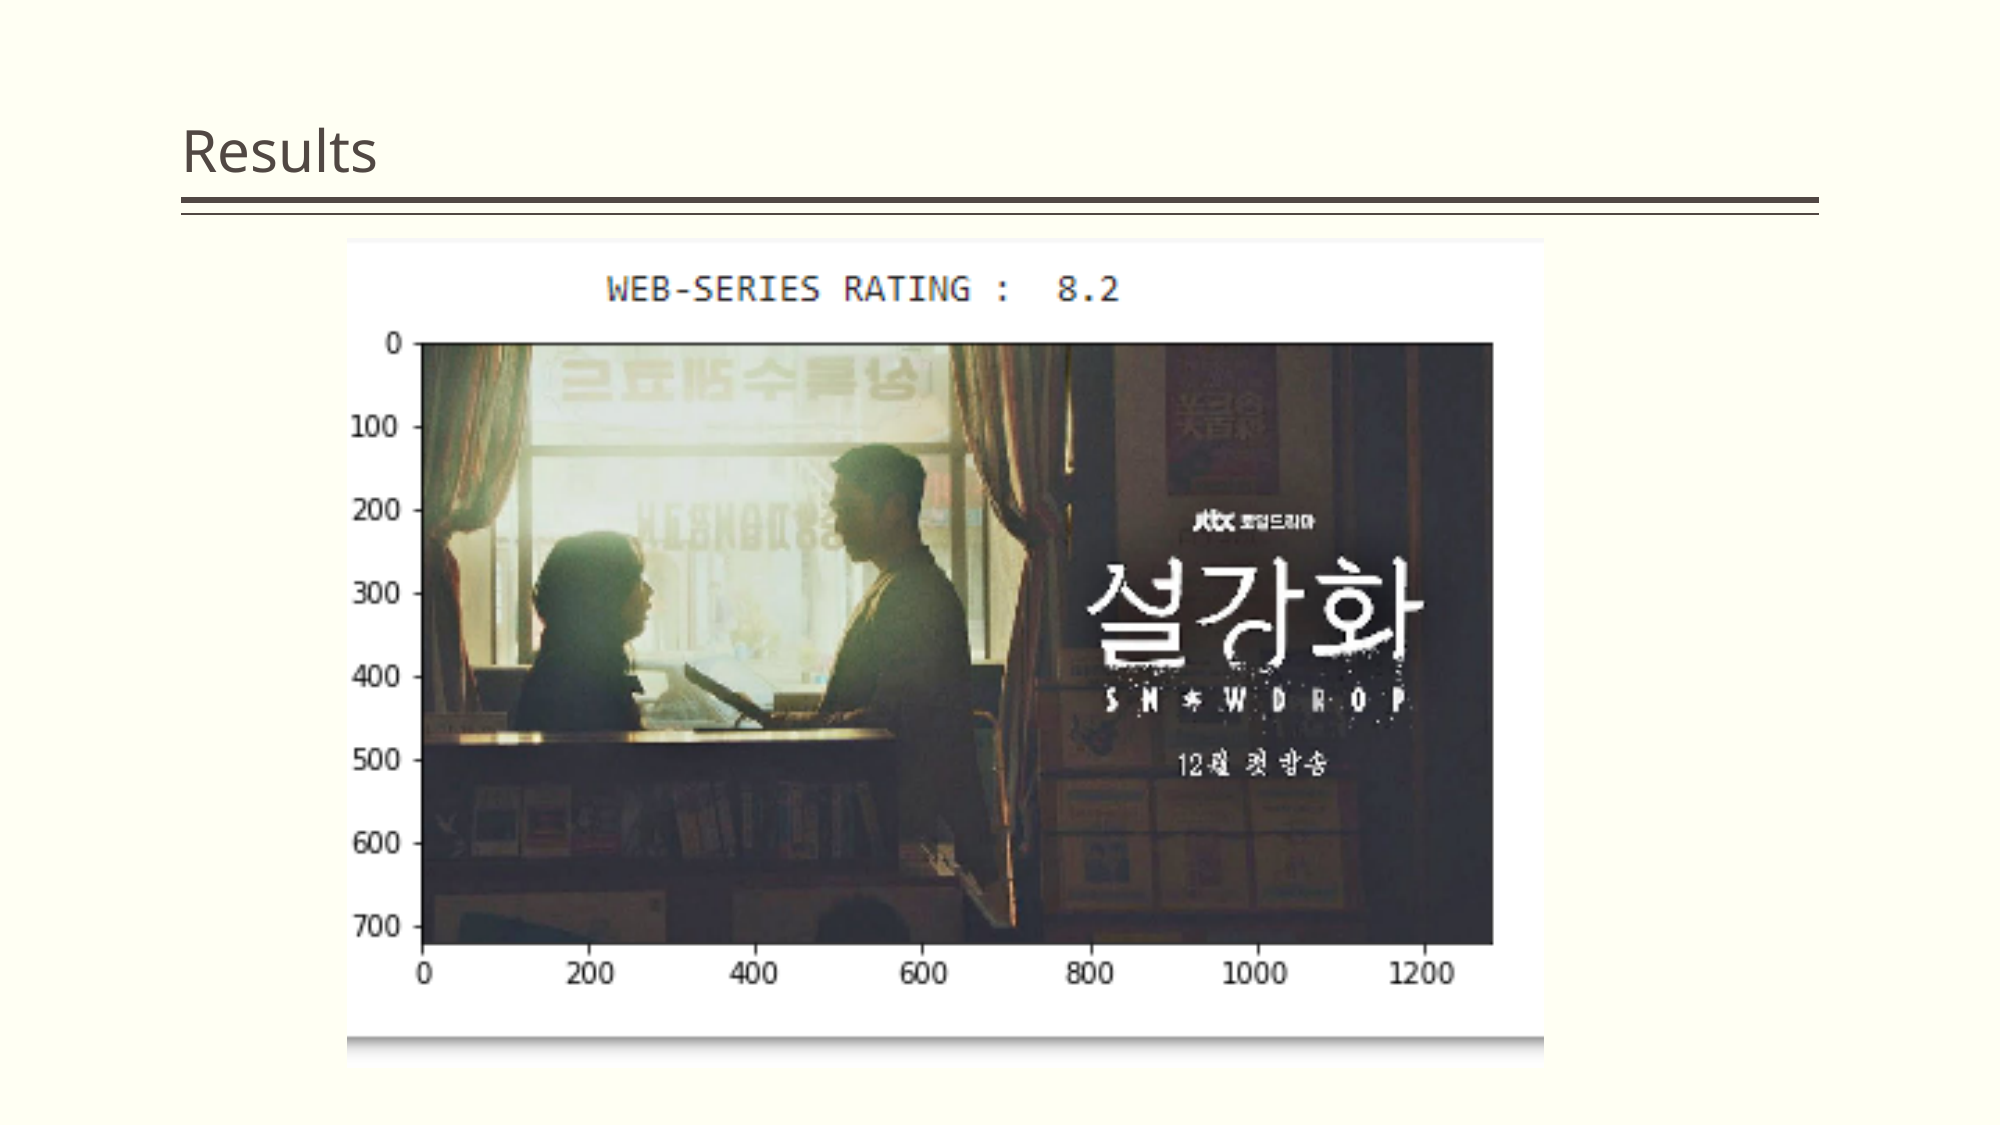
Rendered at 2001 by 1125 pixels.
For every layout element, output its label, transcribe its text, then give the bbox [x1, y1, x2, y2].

title Results [181, 12, 1819, 193]
picture [347, 238, 1544, 1068]
